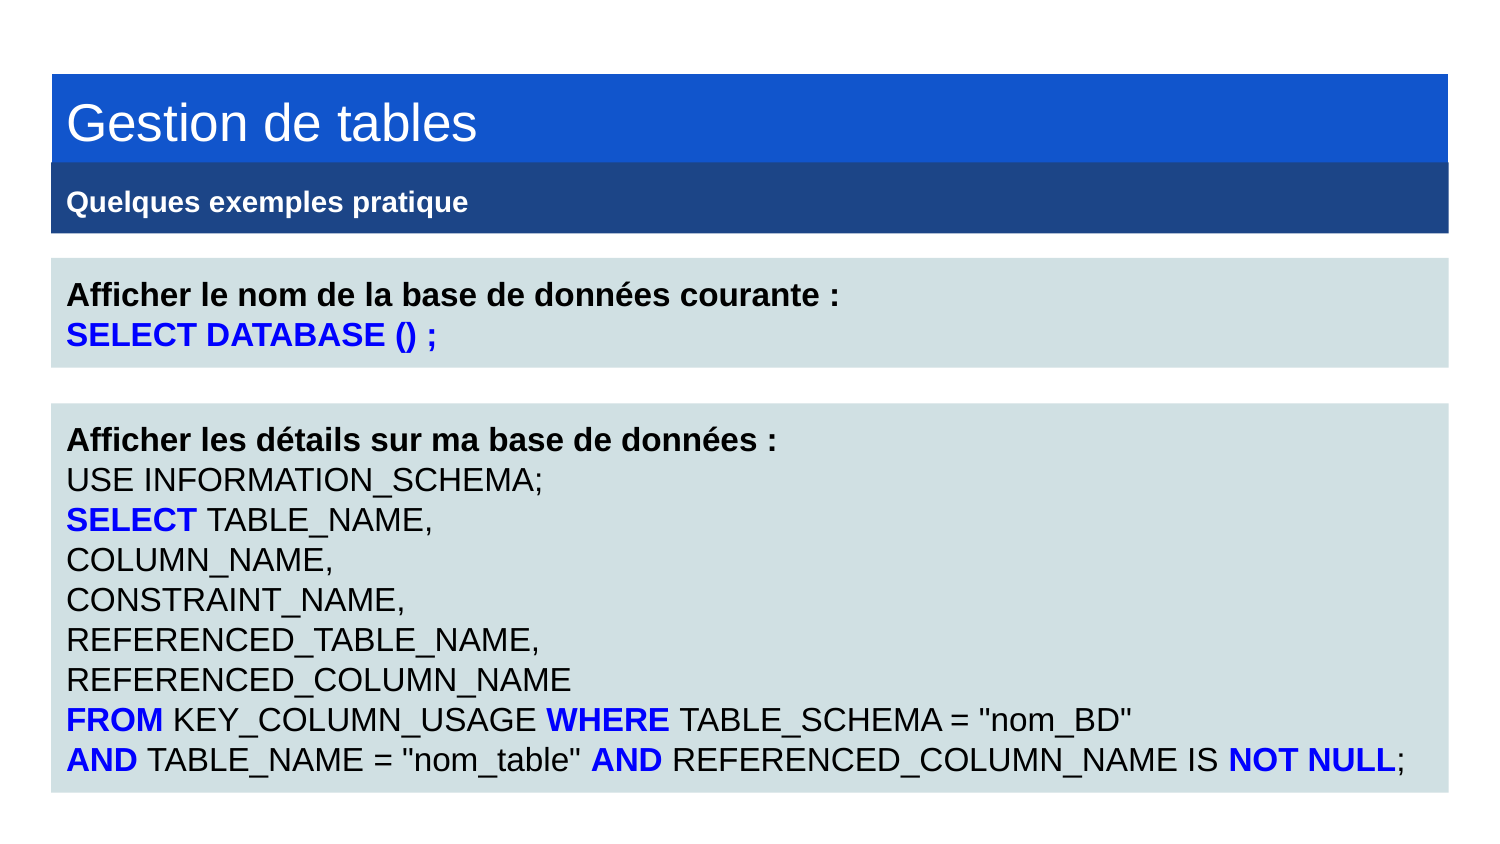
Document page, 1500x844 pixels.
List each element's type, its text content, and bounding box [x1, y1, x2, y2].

text_box Afficher le nom de la base de données courante : SELECT DATABASE () ; [51, 257, 1449, 368]
text_box Quelques exemples pratique [51, 162, 1449, 234]
text_box Gestion de tables [51, 72, 1449, 162]
text_box Afficher les détails sur ma base de données : USE INFORMATION_SCHEMA; SELECT TABLE_NAME, COLUMN_NAME, CONSTRAINT_NAME, REFERENCED_TABLE_NAME, REFERENCED_COLUMN_NAME FROM KEY_COLUMN_USAGE WHERE TABLE_SCHEMA = "nom_BD" AND TABLE_NAME = "nom_table" AND REFERENCED_COLUMN_NAME IS NOT NULL; [51, 403, 1449, 793]
